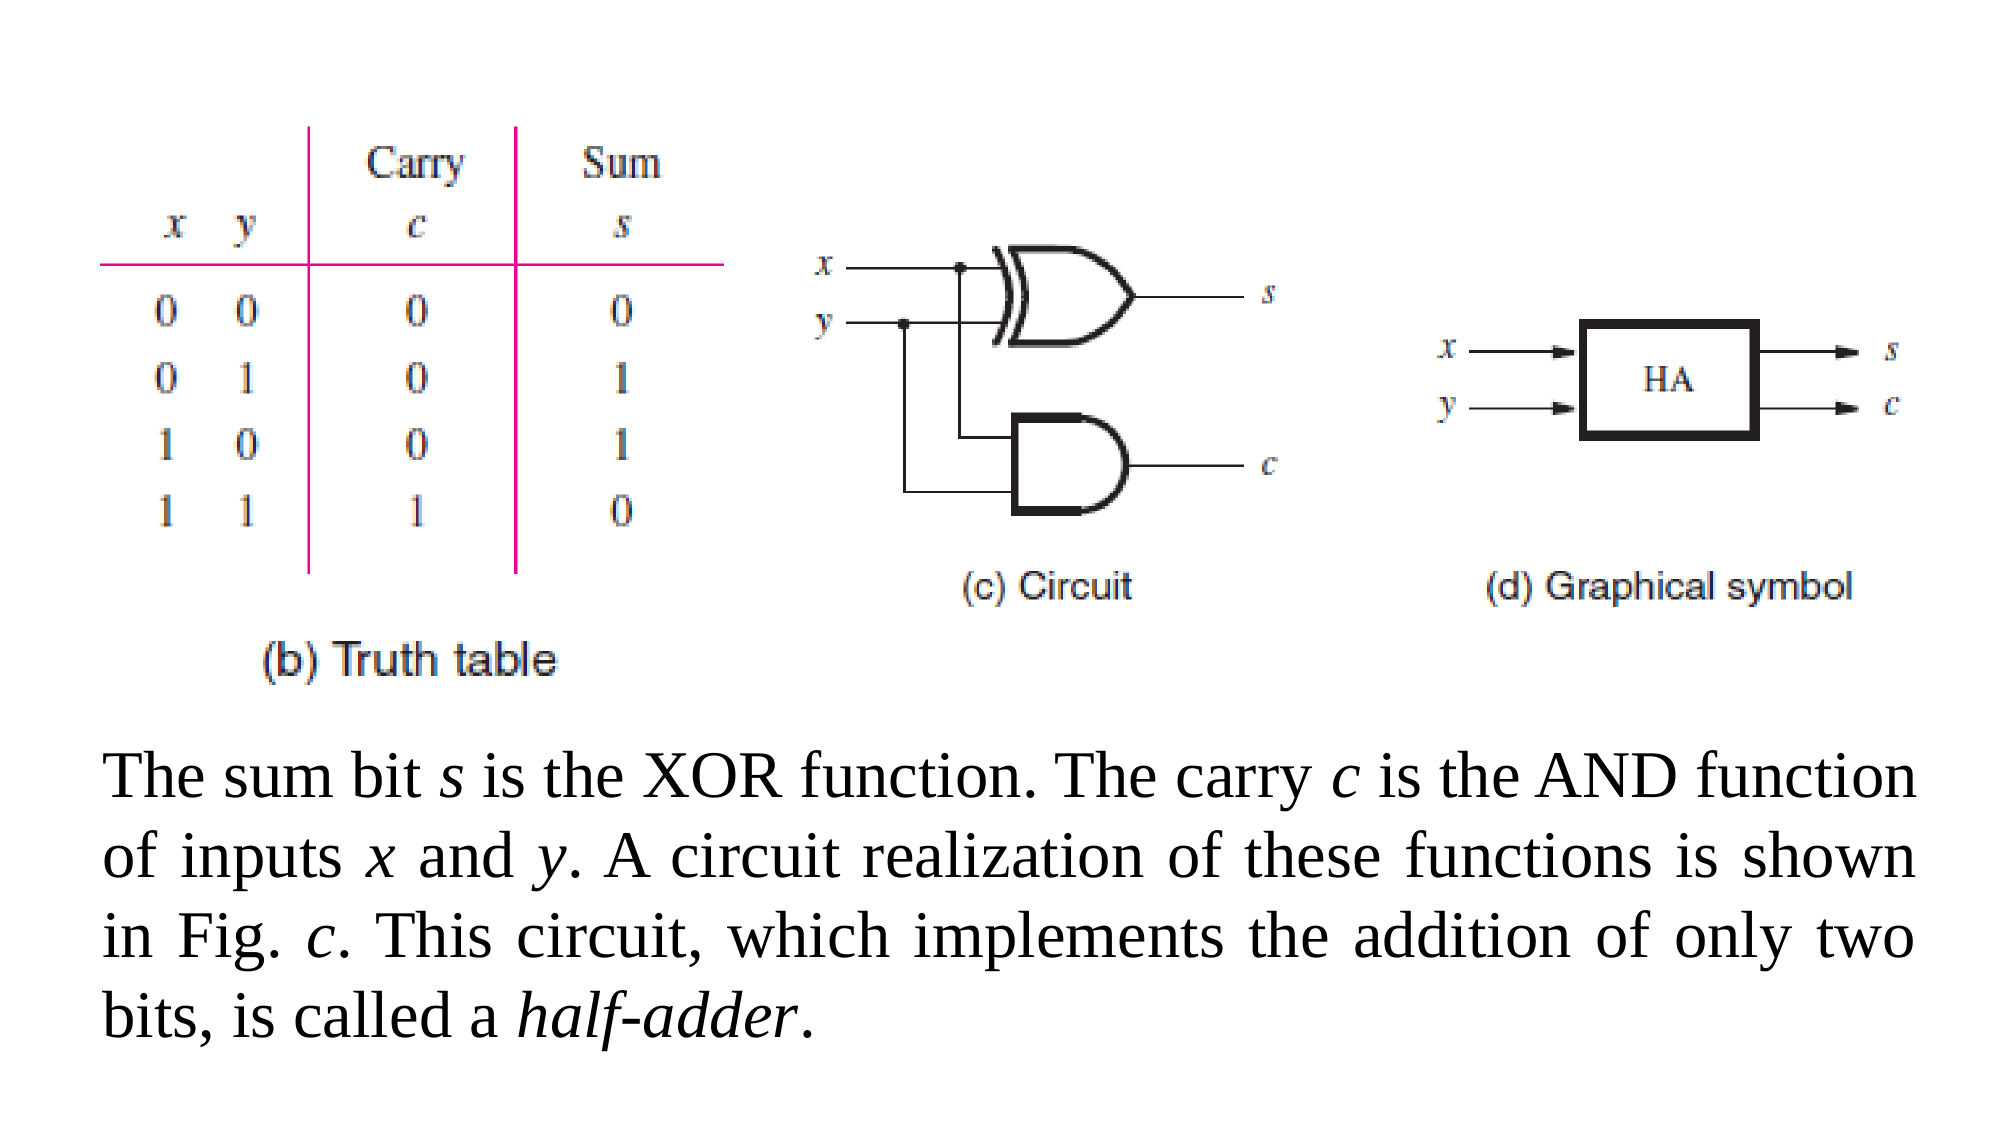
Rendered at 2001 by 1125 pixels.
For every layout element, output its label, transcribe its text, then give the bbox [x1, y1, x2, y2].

picture [87, 100, 760, 758]
picture [785, 220, 1935, 639]
text_box The sum bit s is the XOR function. The carry c is the AND function of inputs x and y. A circuit realization of these functions is shown in Fig. c. This circuit, which implements the addition of only two bits, is called a half-adder. [87, 723, 1935, 1059]
